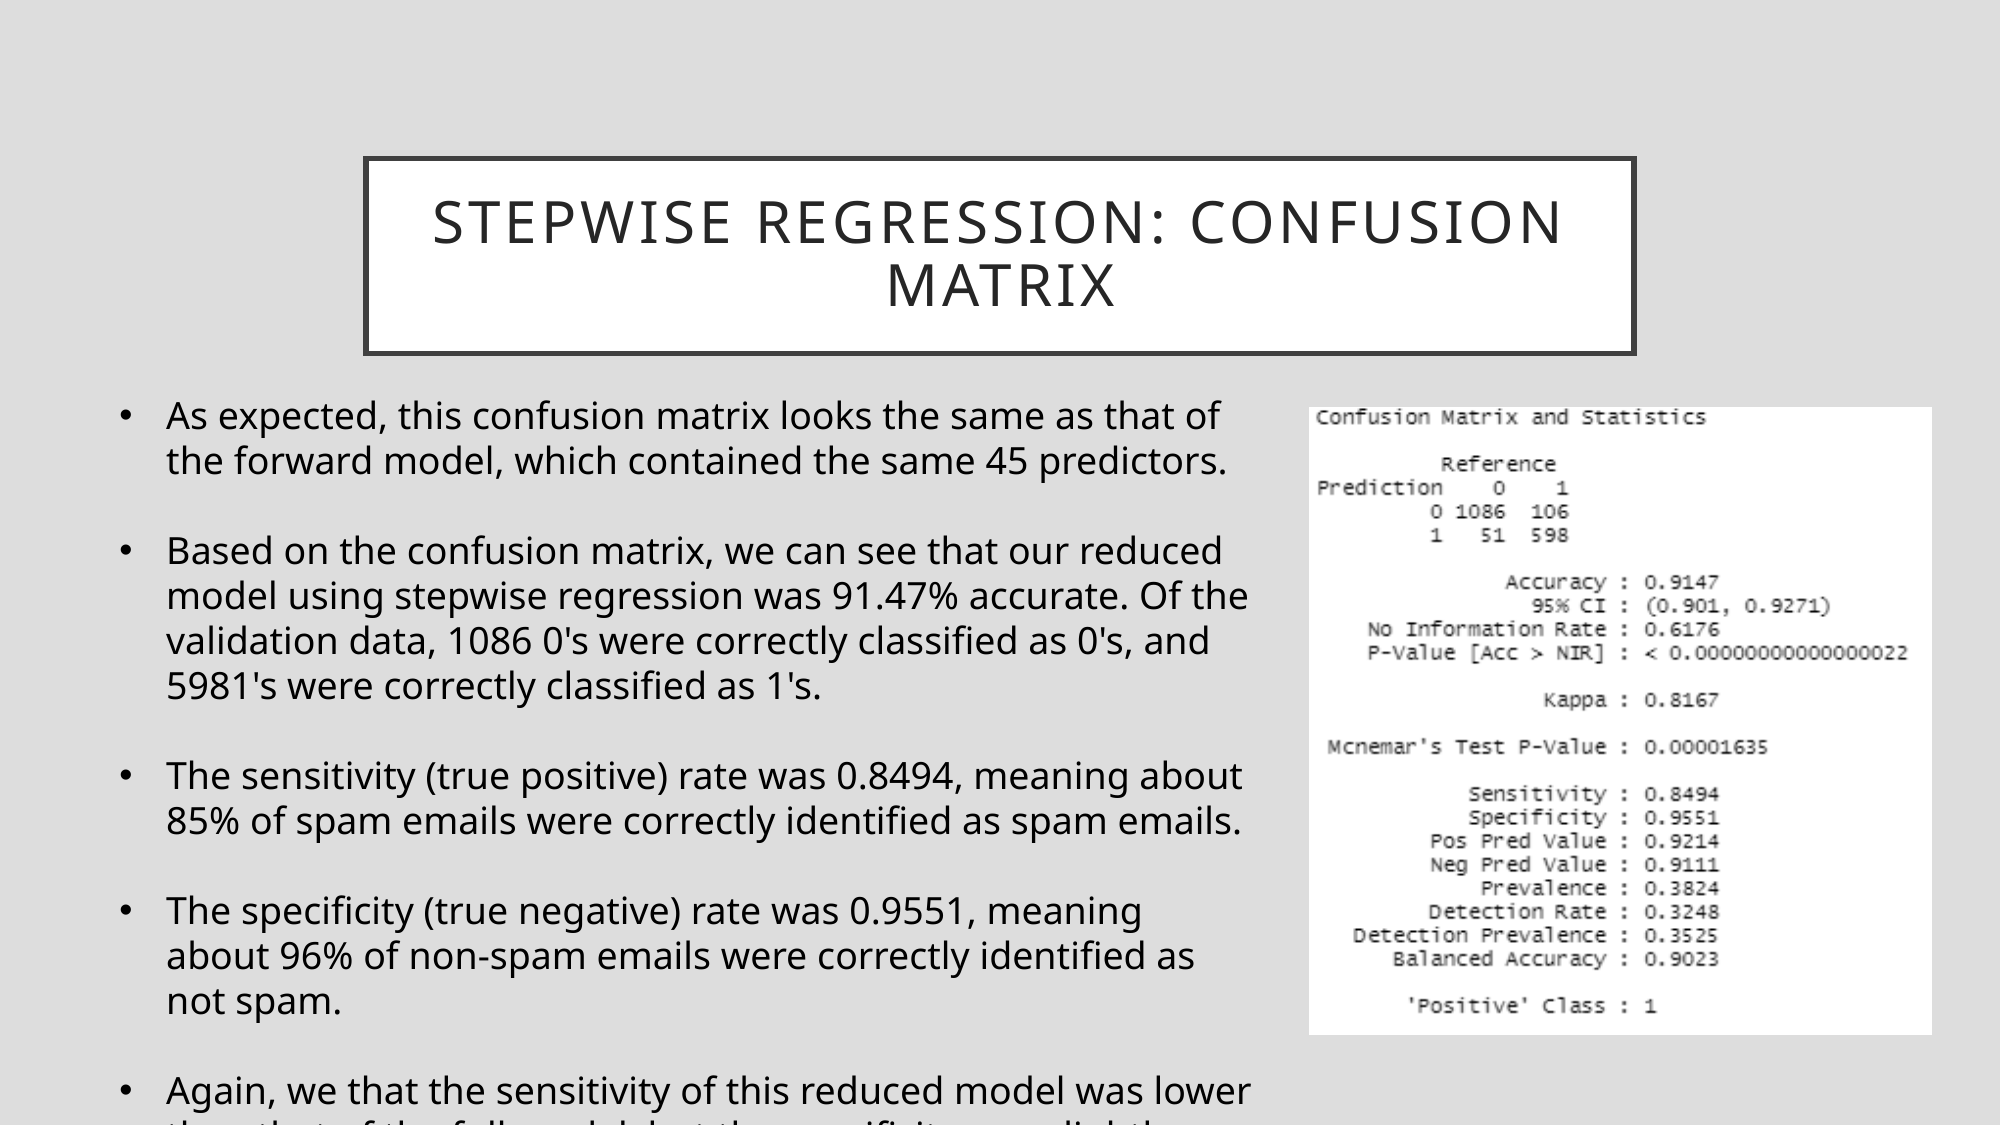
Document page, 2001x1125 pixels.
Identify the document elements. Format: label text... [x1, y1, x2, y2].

picture [1309, 407, 1932, 1035]
title Stepwise Regression: CONFUSION MATRIX [363, 156, 1637, 356]
text_box As expected, this confusion matrix looks the same as that of the forward model, which contained the same 45 predictors. Based on the confusion matrix, we can see that our reduced model using stepwise regression was 91.47% accurate. Of the validation data, 1086 0's were correctly classified as 0's, and 5981's were correctly classified as 1's.​ The sensitivity (true positive) rate was 0.8494, meaning about 85% of spam emails were correctly identified as spam emails. The specificity (true negative) rate was 0.9551, meaning about 96% of non-spam emails were correctly identified as not spam. Again, we that the sensitivity of this reduced model was lower than that of the full model, but the specificity was slightly higher. [104, 384, 1269, 1125]
